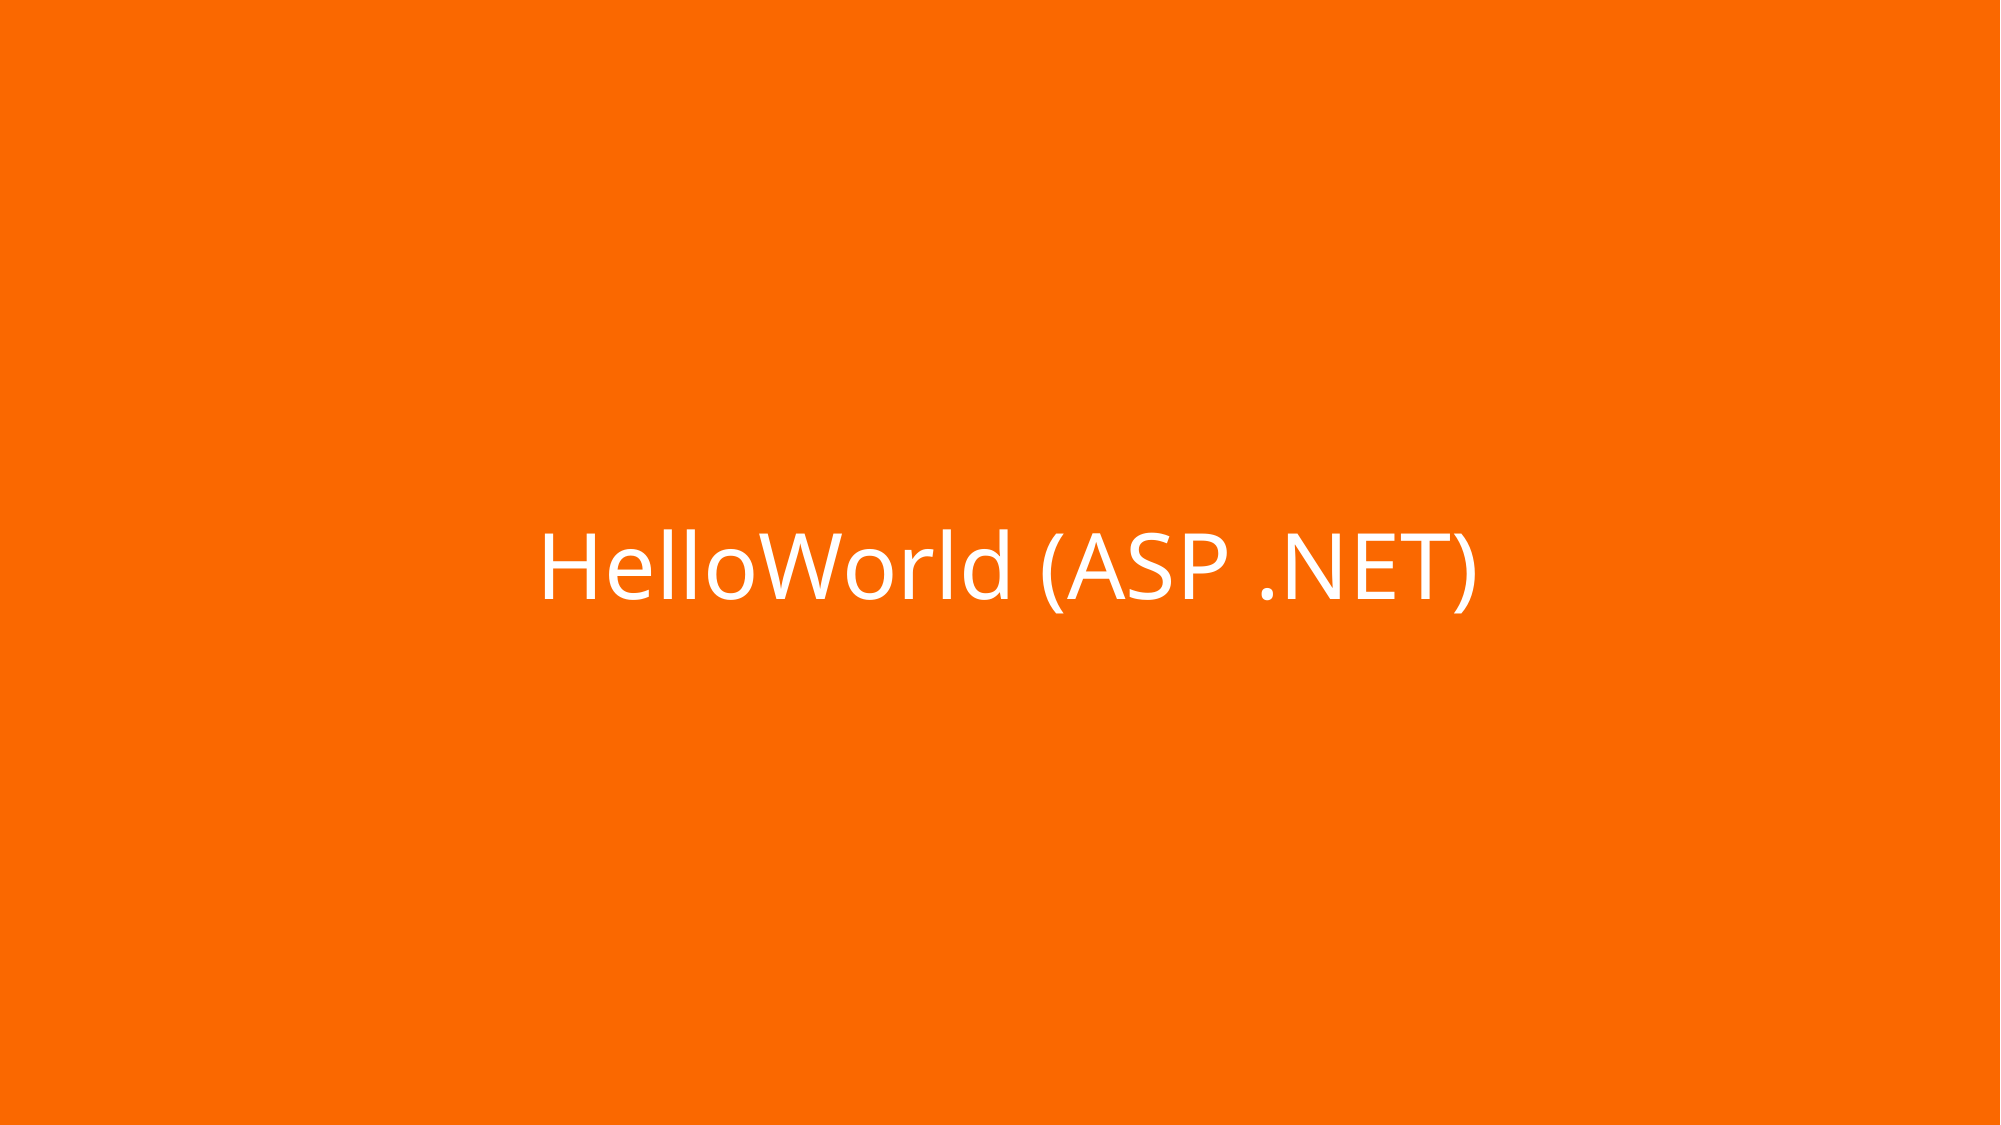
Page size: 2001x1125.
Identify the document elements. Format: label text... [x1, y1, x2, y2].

title HelloWorld (ASP .NET) [108, 468, 1909, 657]
